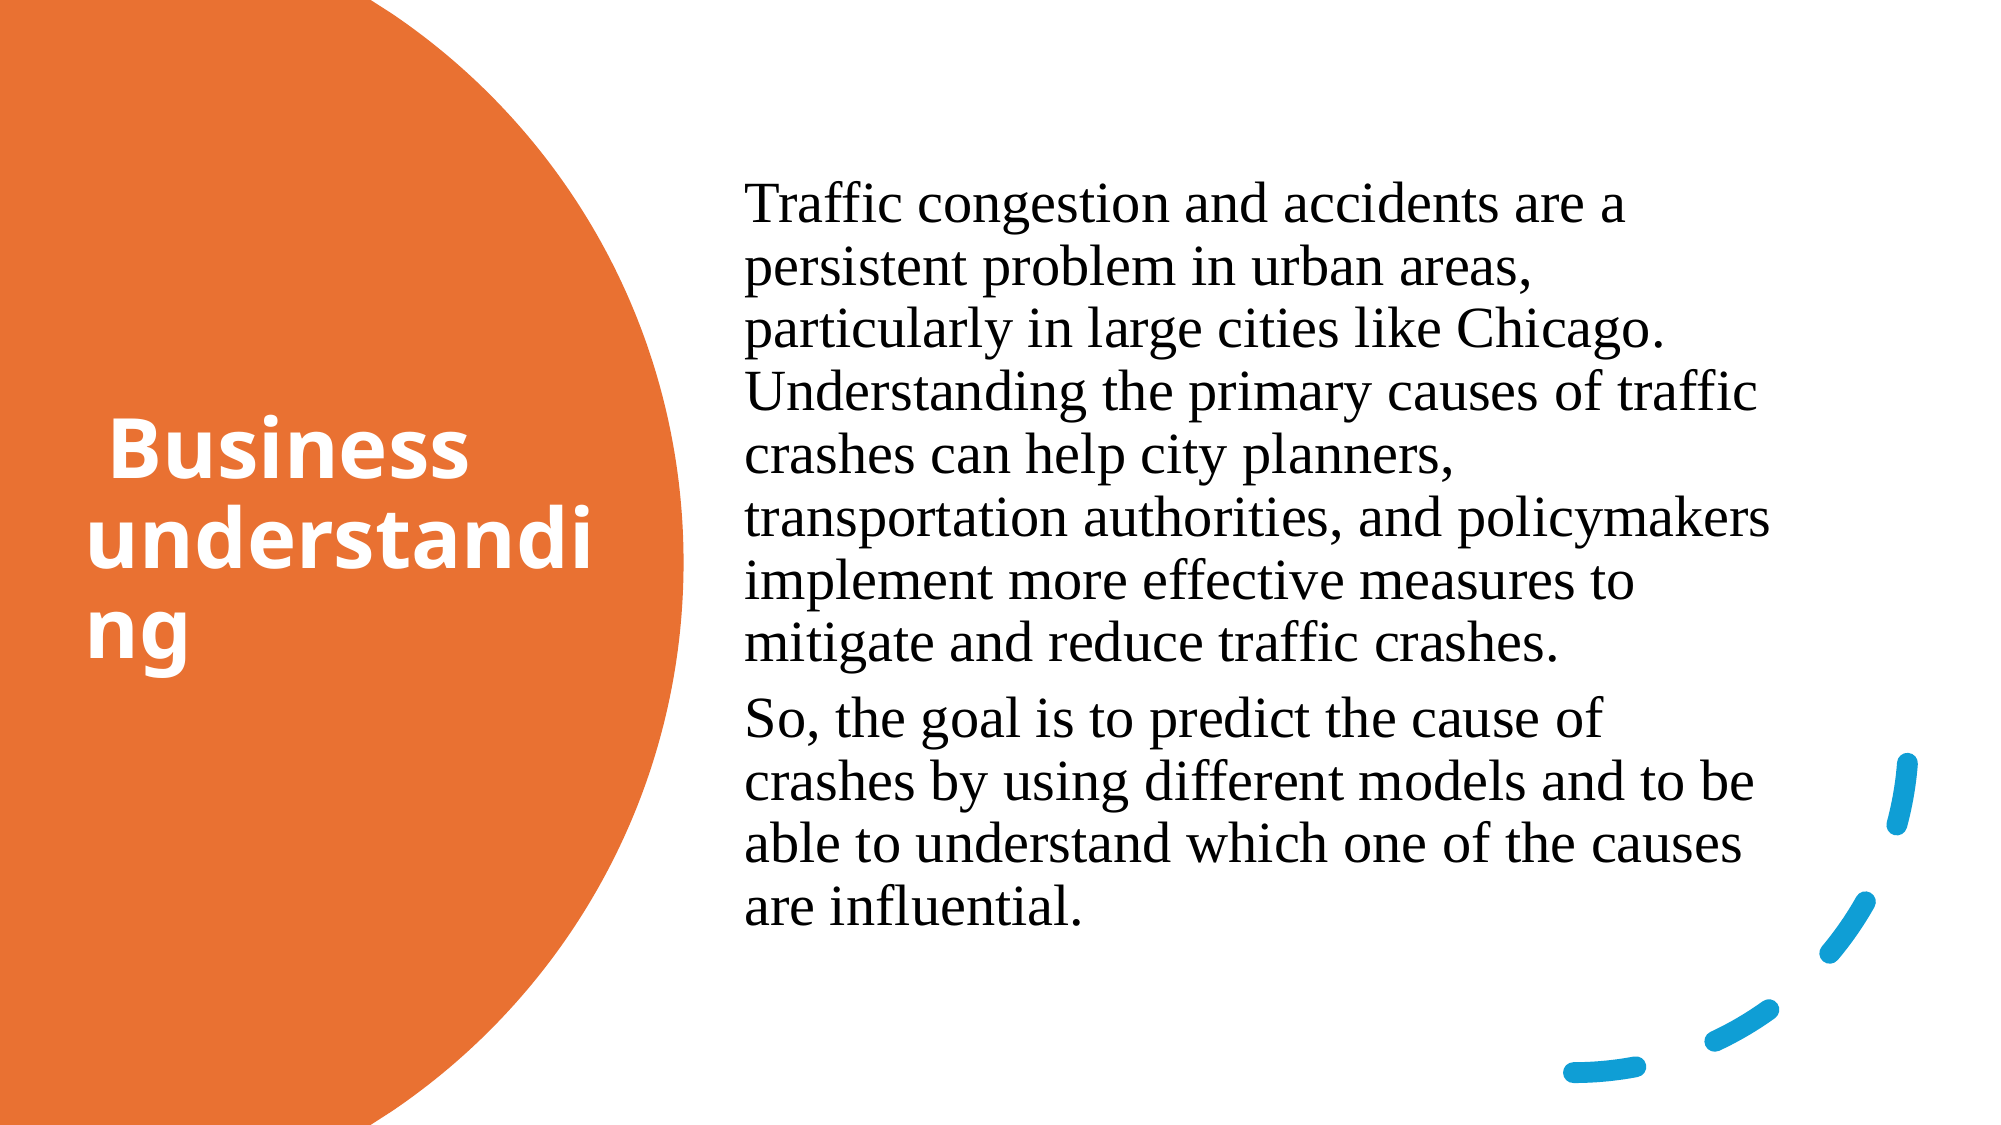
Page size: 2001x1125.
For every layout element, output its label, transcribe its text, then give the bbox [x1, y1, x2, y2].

text_box Traffic congestion and accidents are a persistent problem in urban areas, particularly in large cities like Chicago. Understanding the primary causes of traffic crashes can help city planners, transportation authorities, and policymakers implement more effective measures to mitigate and reduce traffic crashes. So, the goal is to predict the cause of crashes by using different models and to be able to understand which one of the causes are influential. [729, 96, 1804, 1014]
text_box [638, 316, 686, 809]
text_box [1572, 1014, 1763, 1074]
text_box [1804, 736, 1910, 981]
text_box Business understanding [69, 175, 638, 908]
text_box [375, 0, 2000, 1125]
text_box [0, 0, 589, 1125]
